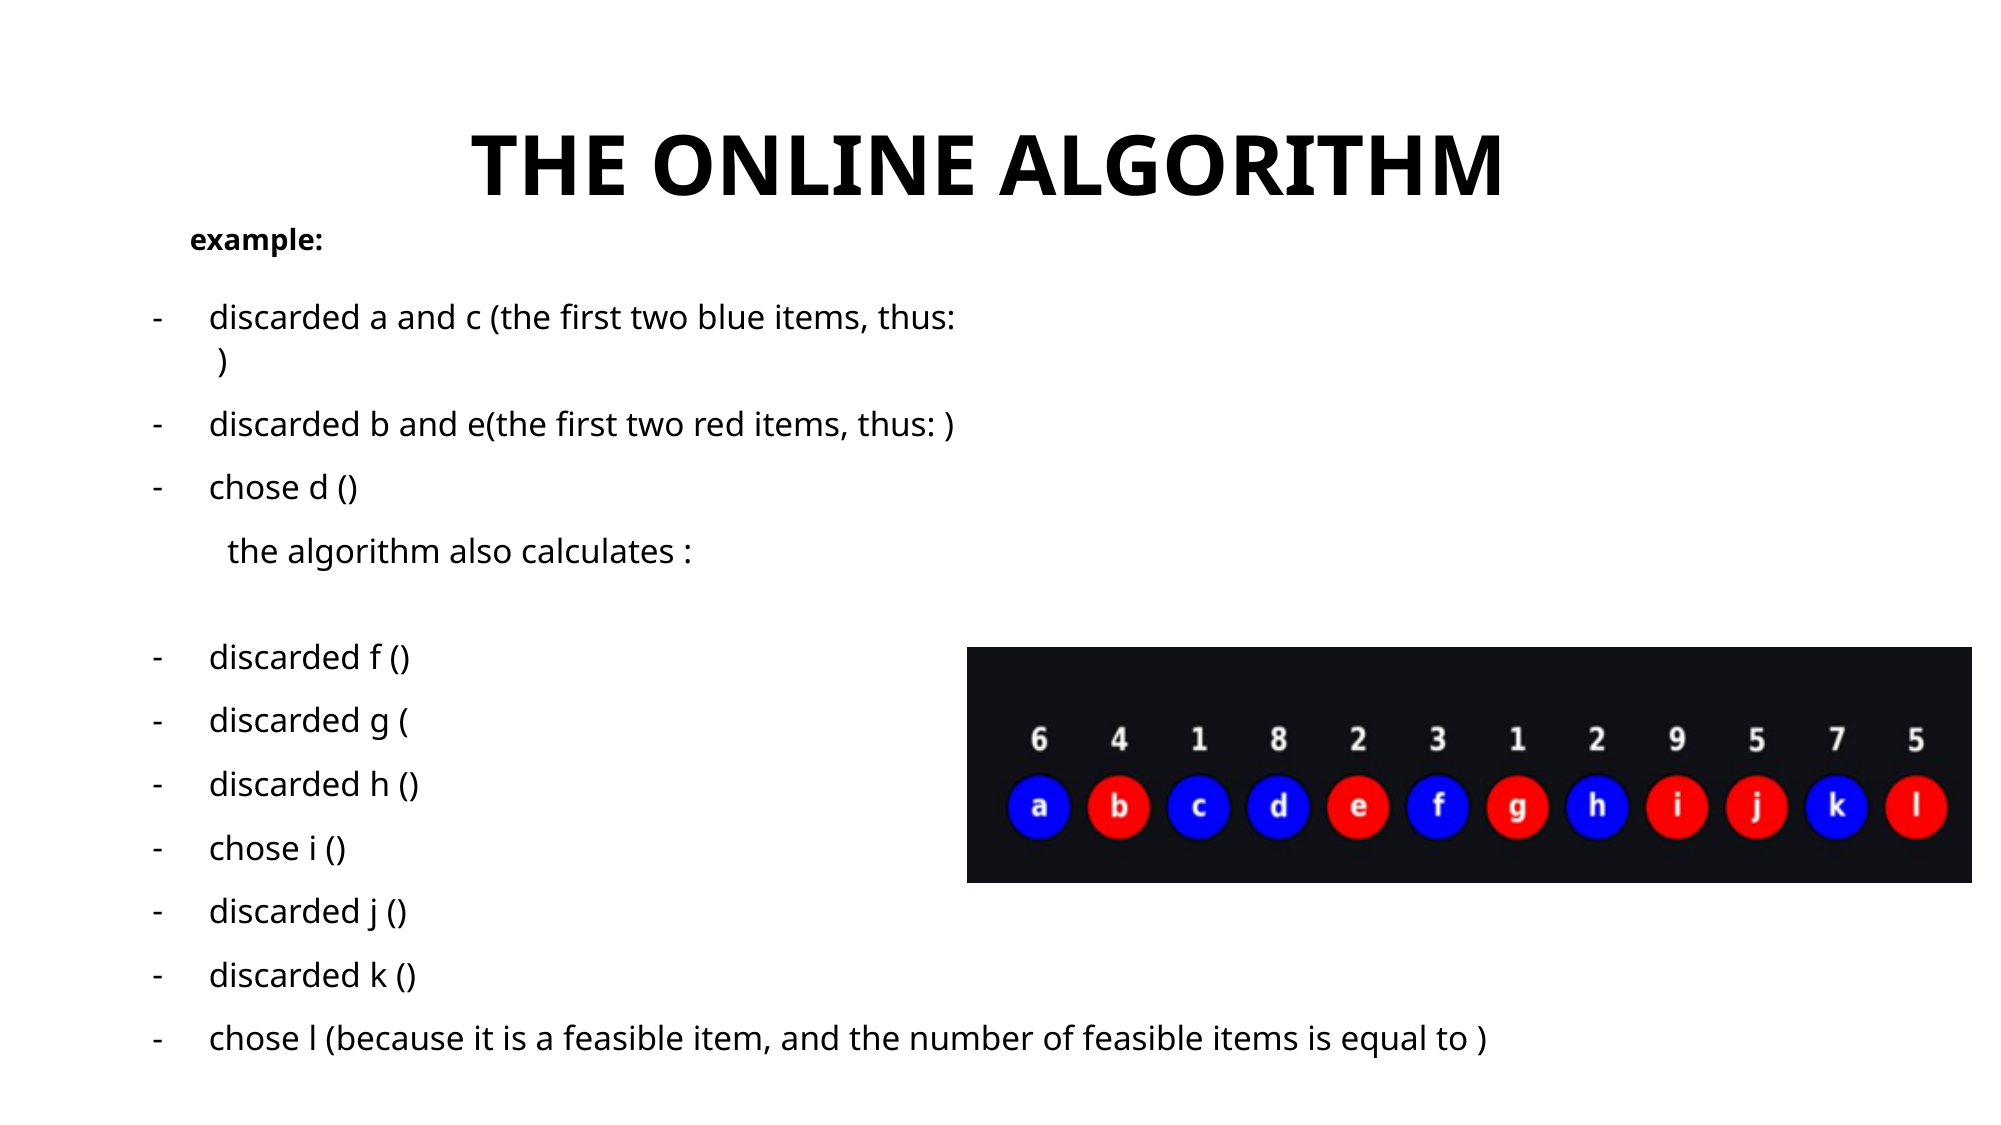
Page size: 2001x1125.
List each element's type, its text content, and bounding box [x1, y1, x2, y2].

picture [967, 647, 1973, 884]
title THE ONLINE ALGORITHM [137, 59, 1863, 278]
